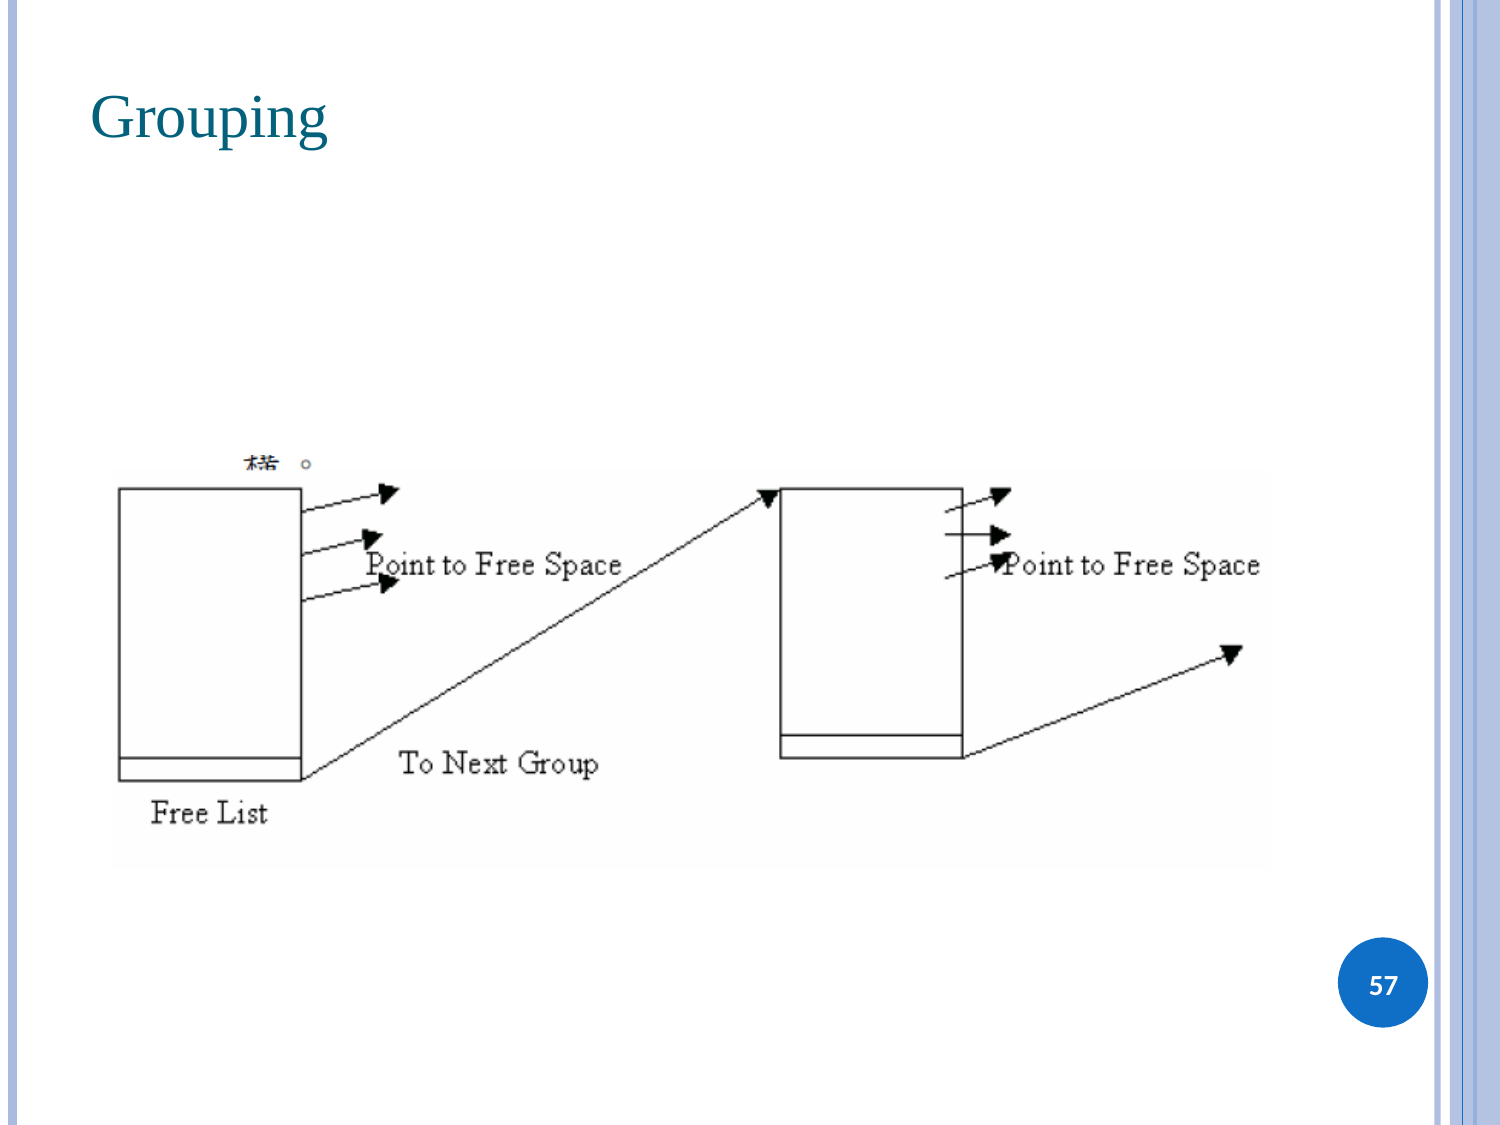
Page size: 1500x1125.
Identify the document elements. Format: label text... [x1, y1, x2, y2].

text_box ‹#› [1333, 940, 1434, 1026]
title Grouping [75, 45, 1300, 233]
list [74, 455, 1301, 869]
